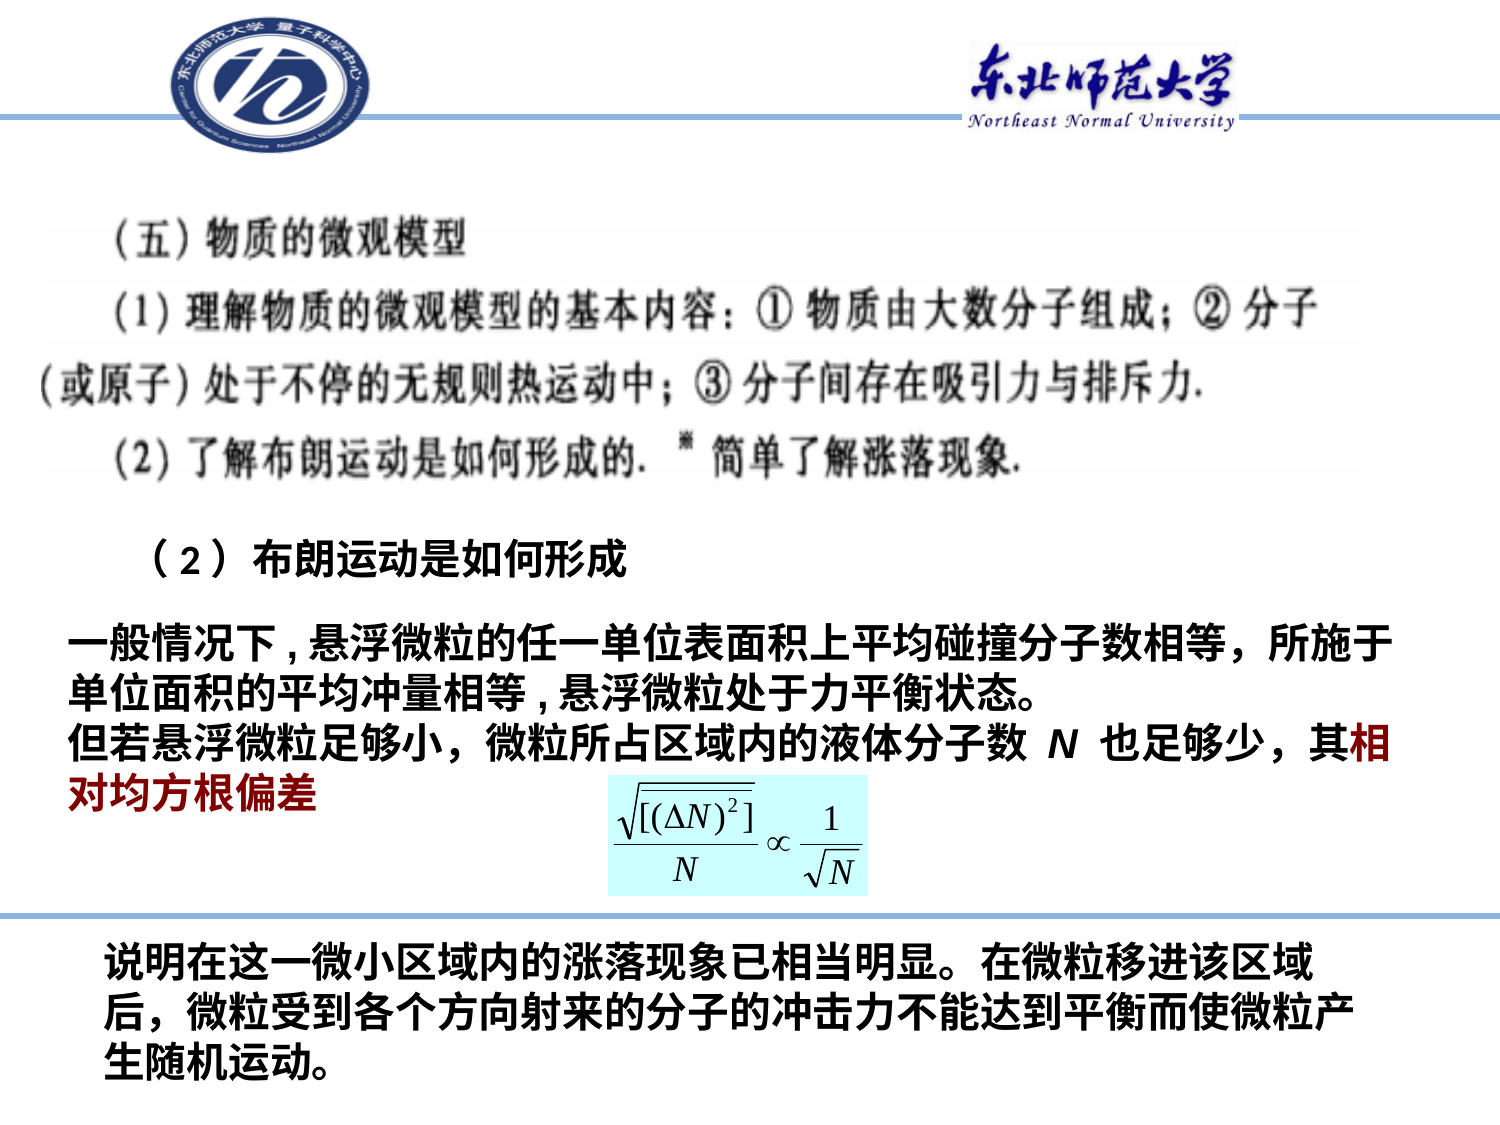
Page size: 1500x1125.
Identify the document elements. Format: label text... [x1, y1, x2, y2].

text_box 说明在这一微小区域内的涨落现象已相当明显。在微粒移进该区域后，微粒受到各个方向射来的分子的冲击力不能达到平衡而使微粒产生随机运动。 [88, 928, 1388, 1094]
picture [962, 40, 1239, 132]
picture [40, 207, 1365, 504]
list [608, 774, 869, 896]
picture [147, 7, 384, 161]
title （2）布朗运动是如何形成 [29, 503, 1392, 572]
text_box 一般情况下,悬浮微粒的任一单位表面积上平均碰撞分子数相等，所施于单位面积的平均冲量相等,悬浮微粒处于力平衡状态。 但若悬浮微粒足够小，微粒所占区域内的液体分子数 N 也足够少，其相对均方根偏差 [53, 609, 1436, 825]
